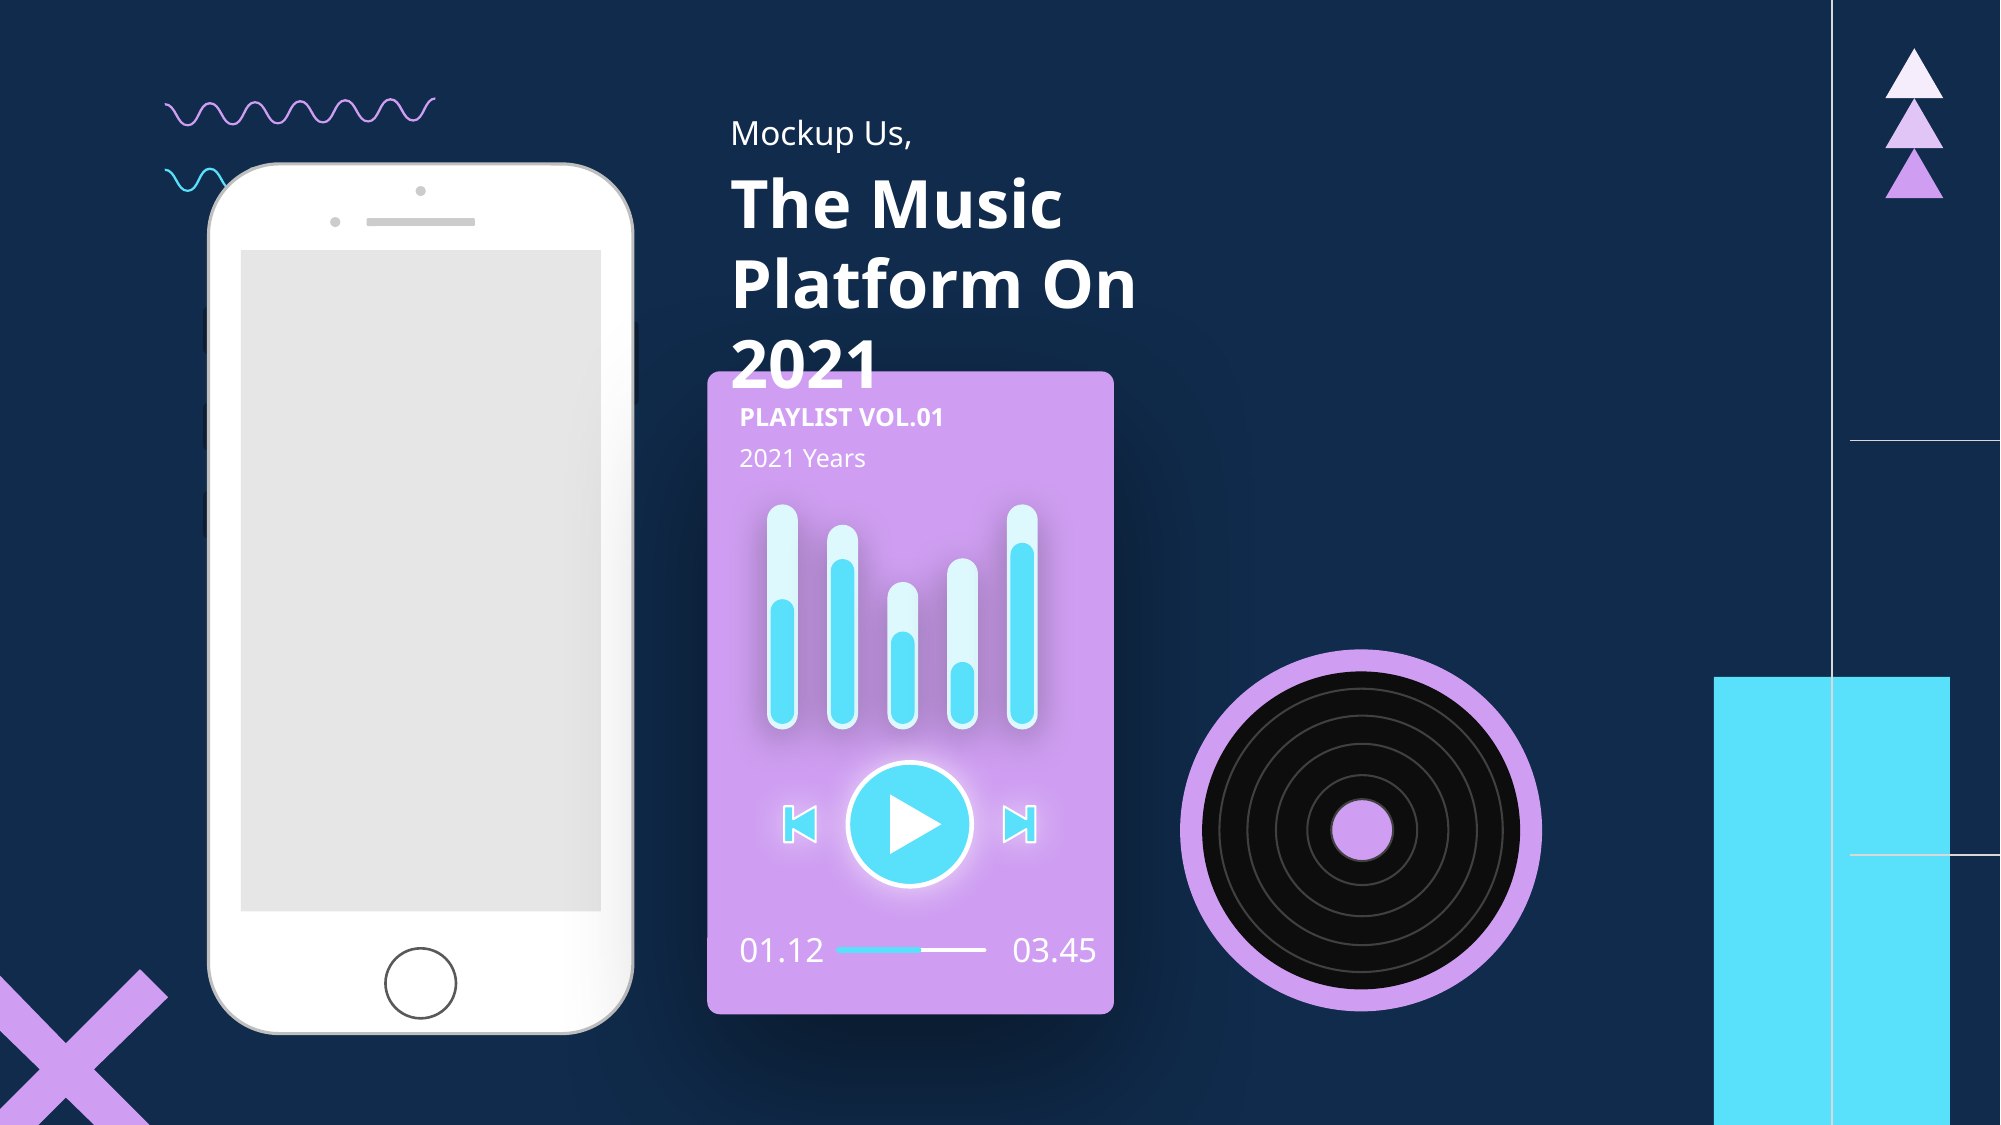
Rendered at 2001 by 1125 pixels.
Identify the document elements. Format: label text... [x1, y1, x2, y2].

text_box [724, 901, 1129, 983]
text_box The Music Platform On 2021 [715, 154, 1305, 410]
text_box Mockup Us, [715, 84, 1105, 160]
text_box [767, 504, 1038, 730]
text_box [784, 762, 1036, 887]
picture [1180, 371, 1543, 887]
picture [240, 254, 601, 916]
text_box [724, 379, 971, 477]
